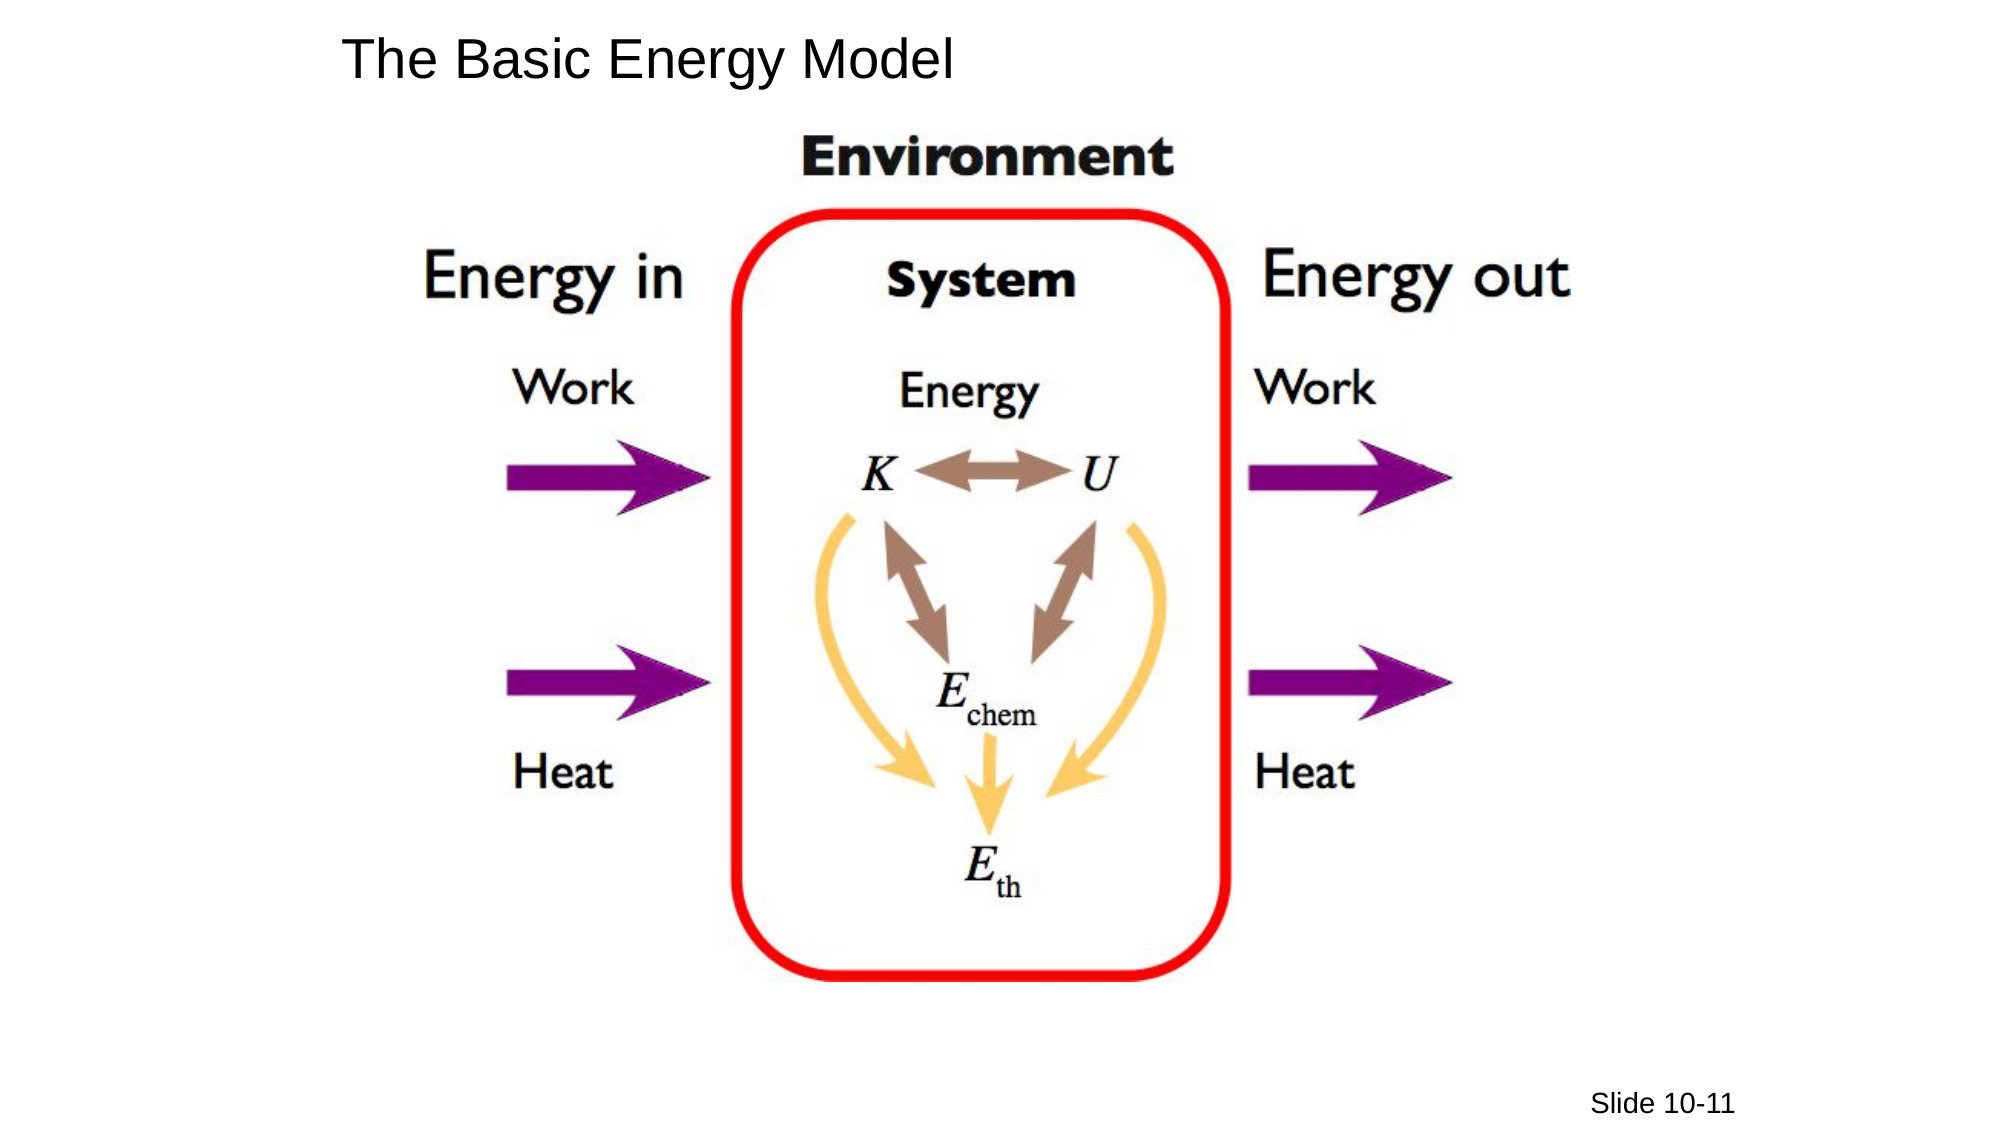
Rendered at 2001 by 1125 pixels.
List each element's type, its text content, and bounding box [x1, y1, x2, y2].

text_box Slide 10-11 [1576, 1077, 1750, 1125]
picture [425, 134, 1571, 982]
text_box The Basic Energy Model [341, 22, 1098, 111]
